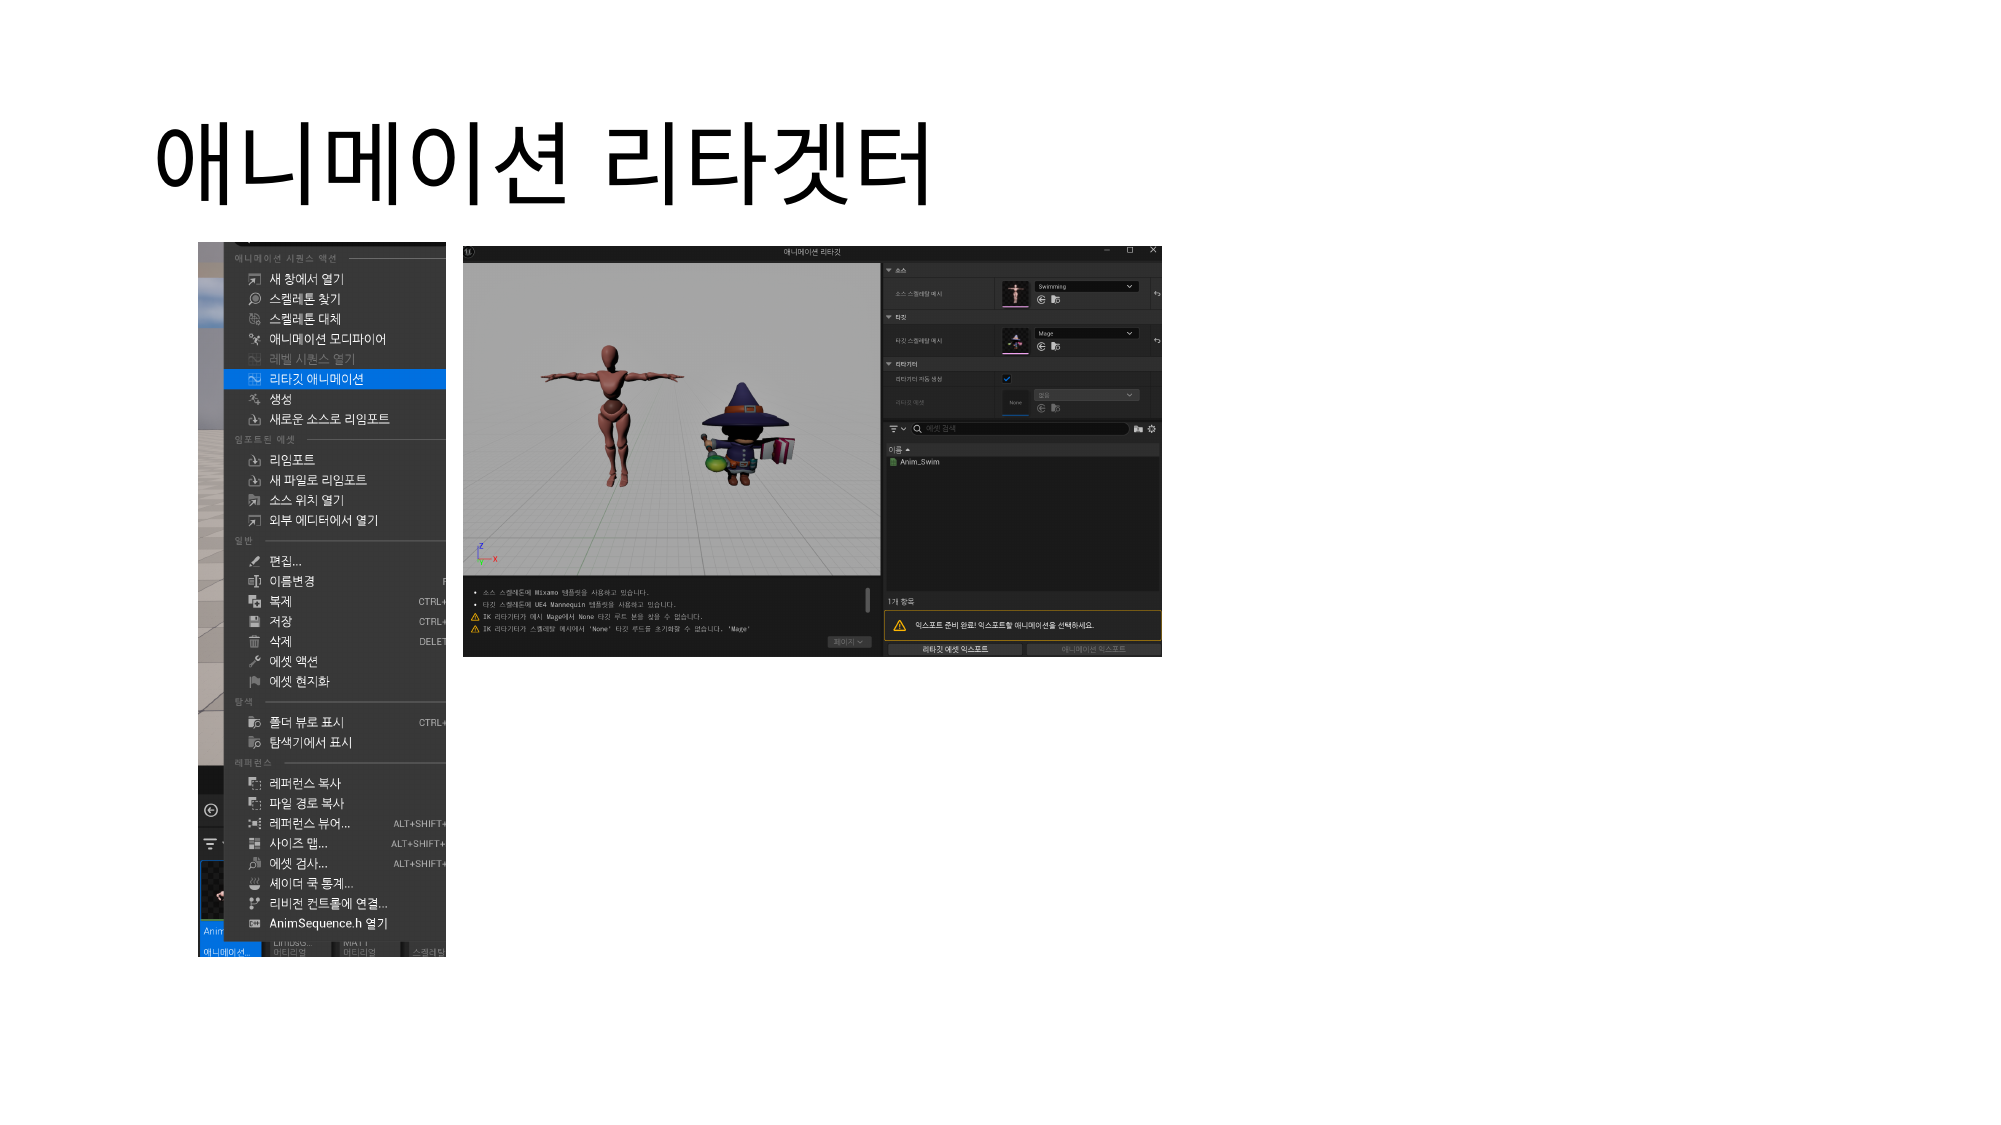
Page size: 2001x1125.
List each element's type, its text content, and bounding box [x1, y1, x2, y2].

picture [463, 246, 1162, 658]
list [197, 241, 446, 957]
title 애니메이션 리타겟터 [137, 59, 1863, 278]
